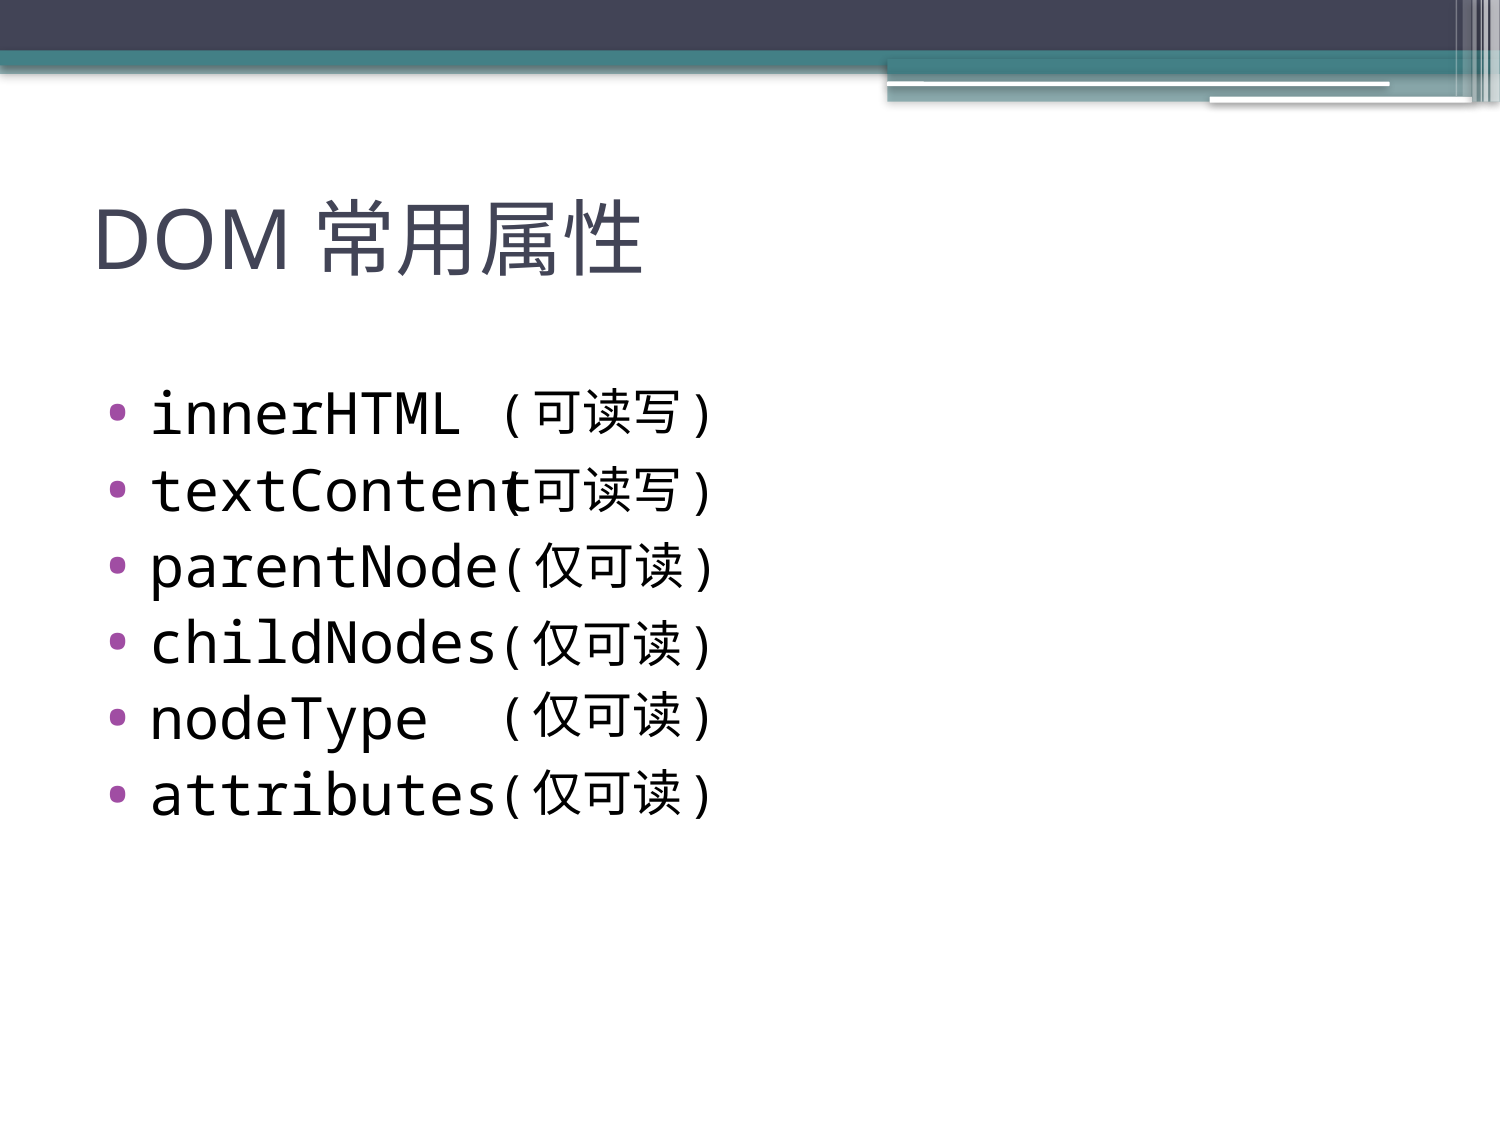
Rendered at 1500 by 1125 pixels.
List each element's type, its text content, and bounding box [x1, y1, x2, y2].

text_box (仅可读) [492, 527, 726, 602]
text_box (可读写) [490, 373, 725, 449]
list innerHTML textContent parentNode childNodes nodeType attributes [75, 368, 1425, 1079]
text_box (仅可读) [490, 675, 725, 751]
text_box (仅可读) [490, 753, 725, 829]
title DOM常用属性 [76, 149, 1427, 324]
text_box (仅可读) [490, 604, 725, 675]
text_box (可读写) [490, 451, 725, 527]
